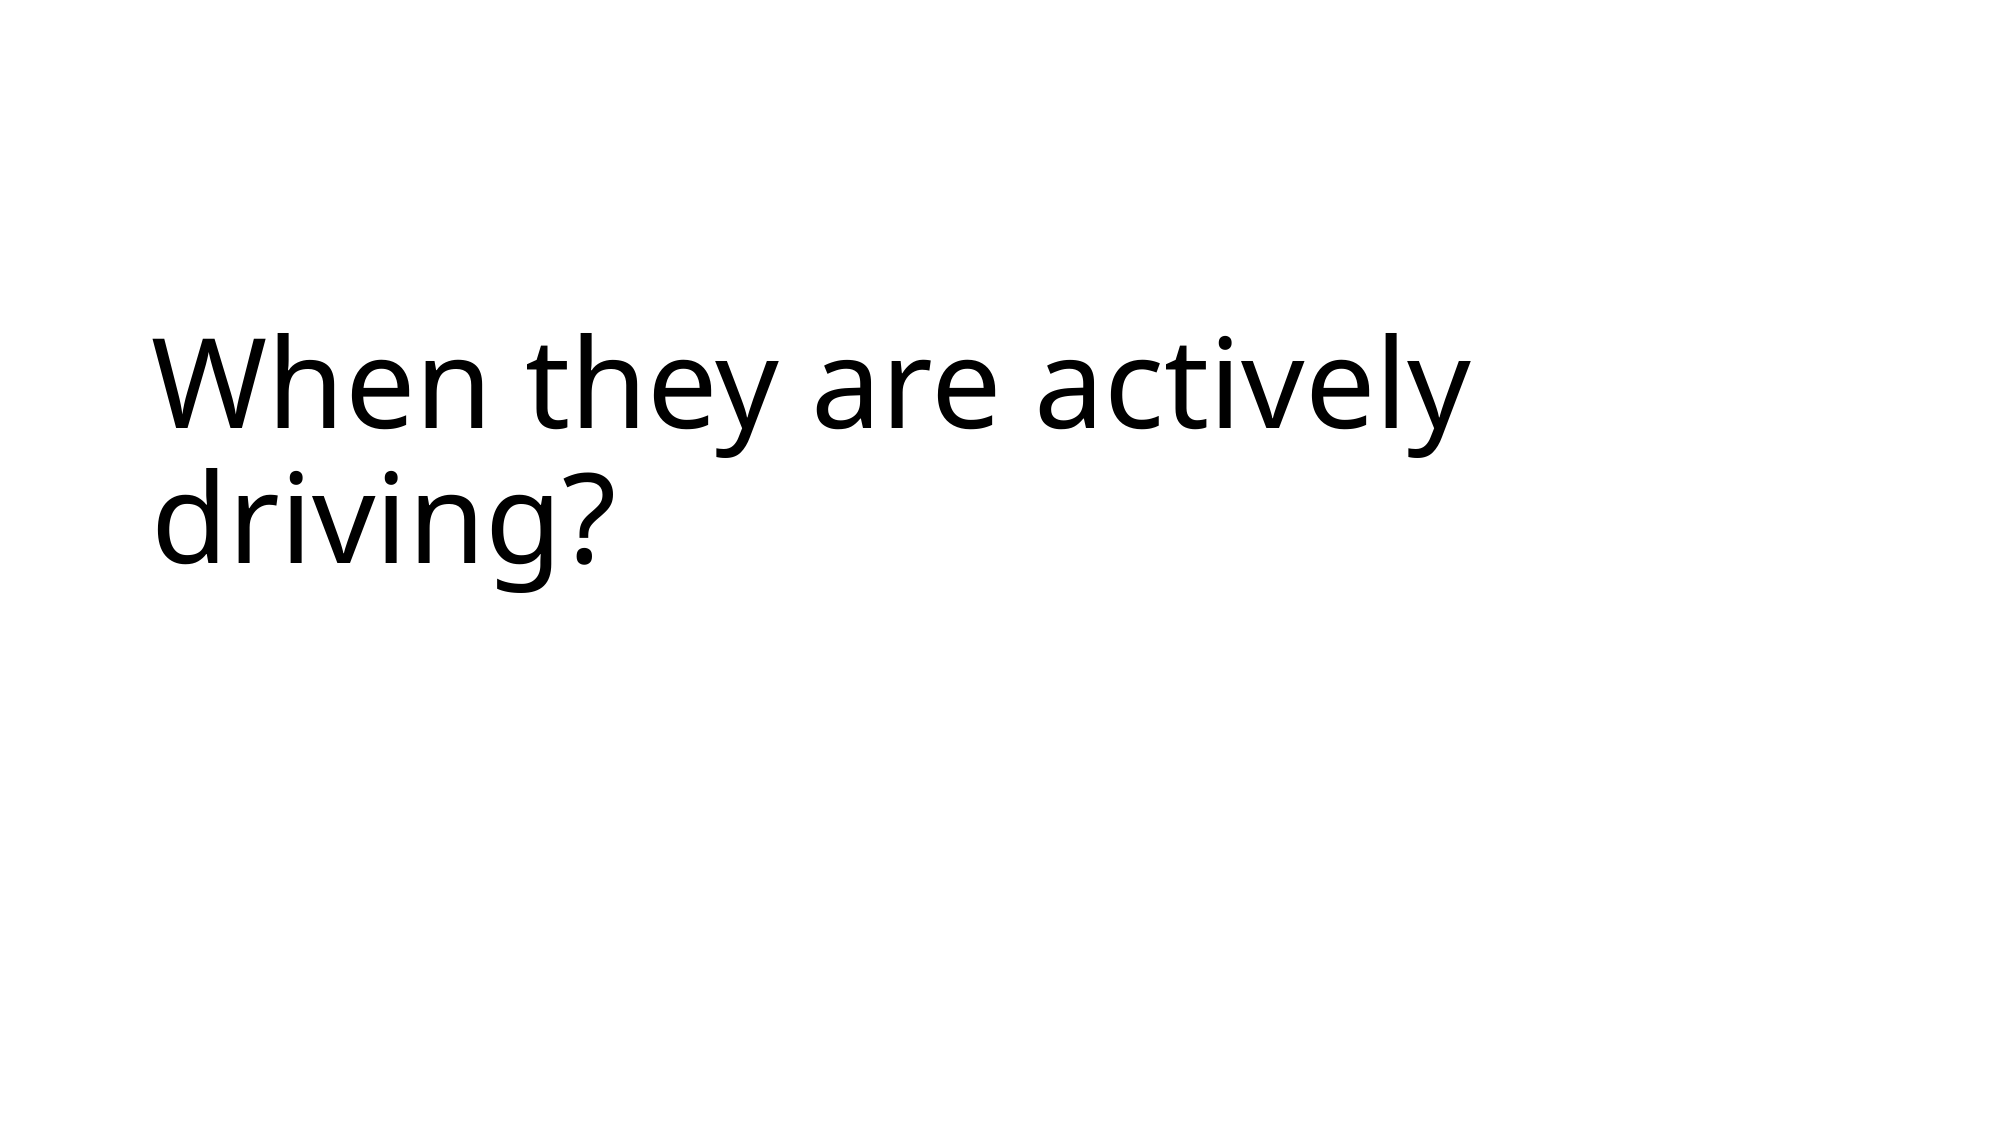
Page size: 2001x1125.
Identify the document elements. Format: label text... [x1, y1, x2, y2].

title When they are actively driving? [136, 280, 1862, 749]
